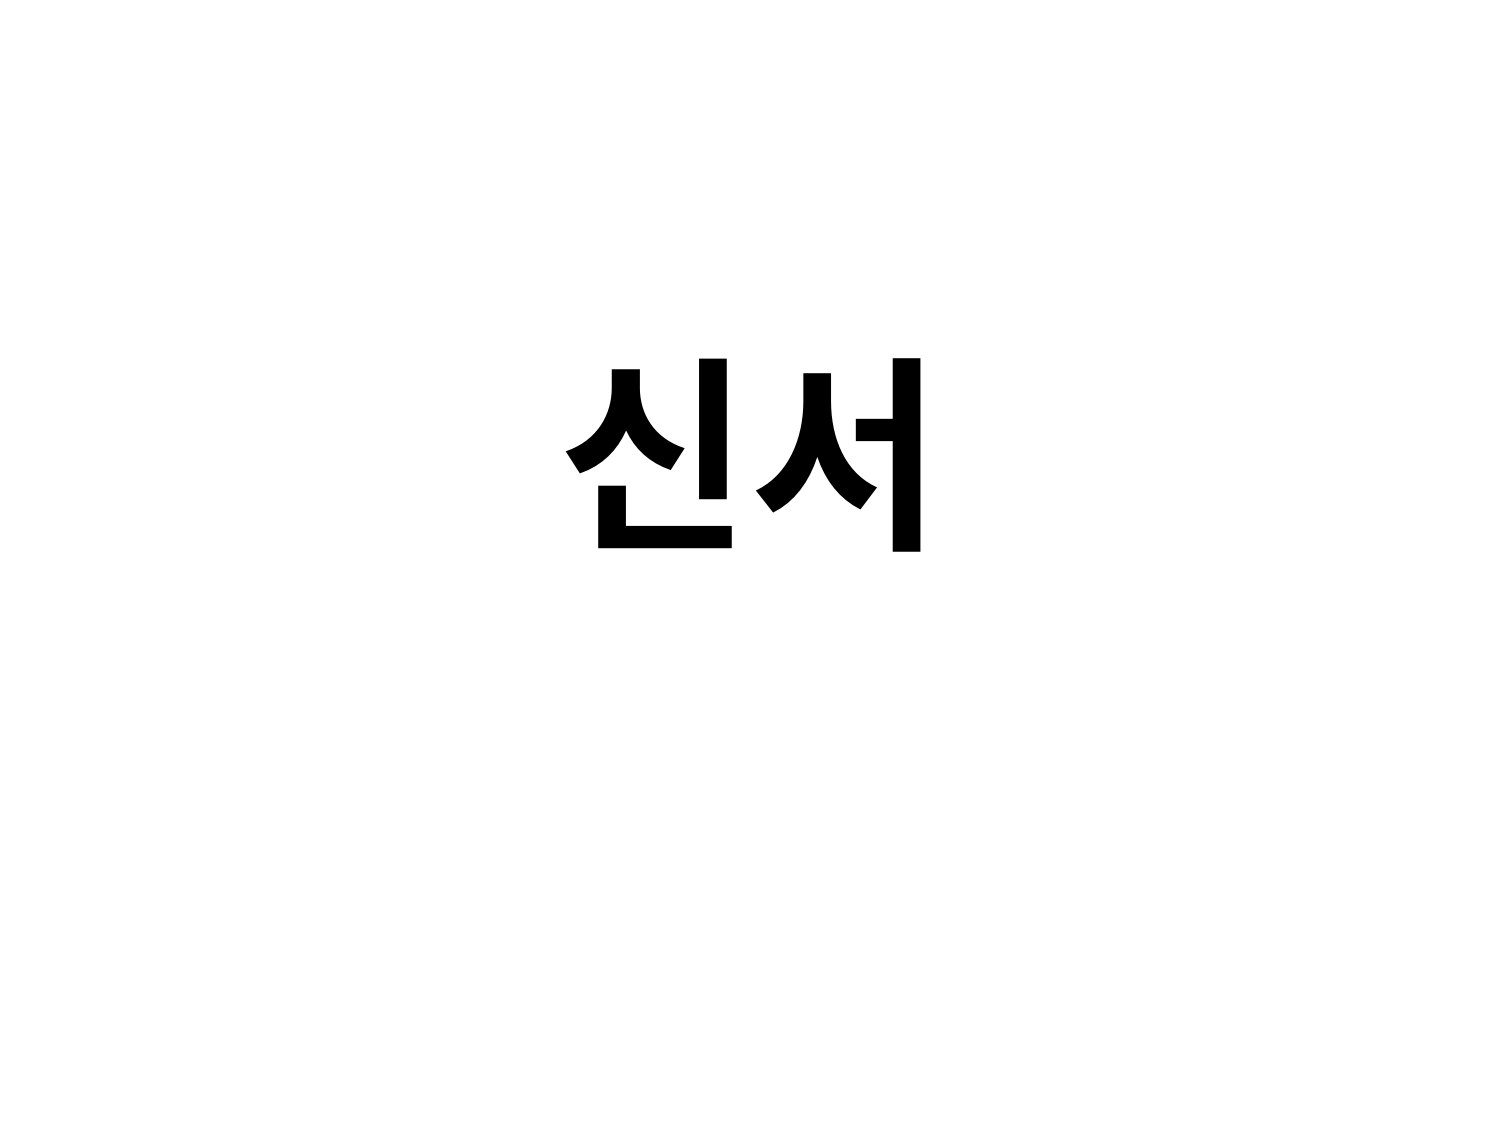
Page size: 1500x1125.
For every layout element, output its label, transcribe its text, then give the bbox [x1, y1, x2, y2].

text_box 신서 [543, 317, 957, 583]
